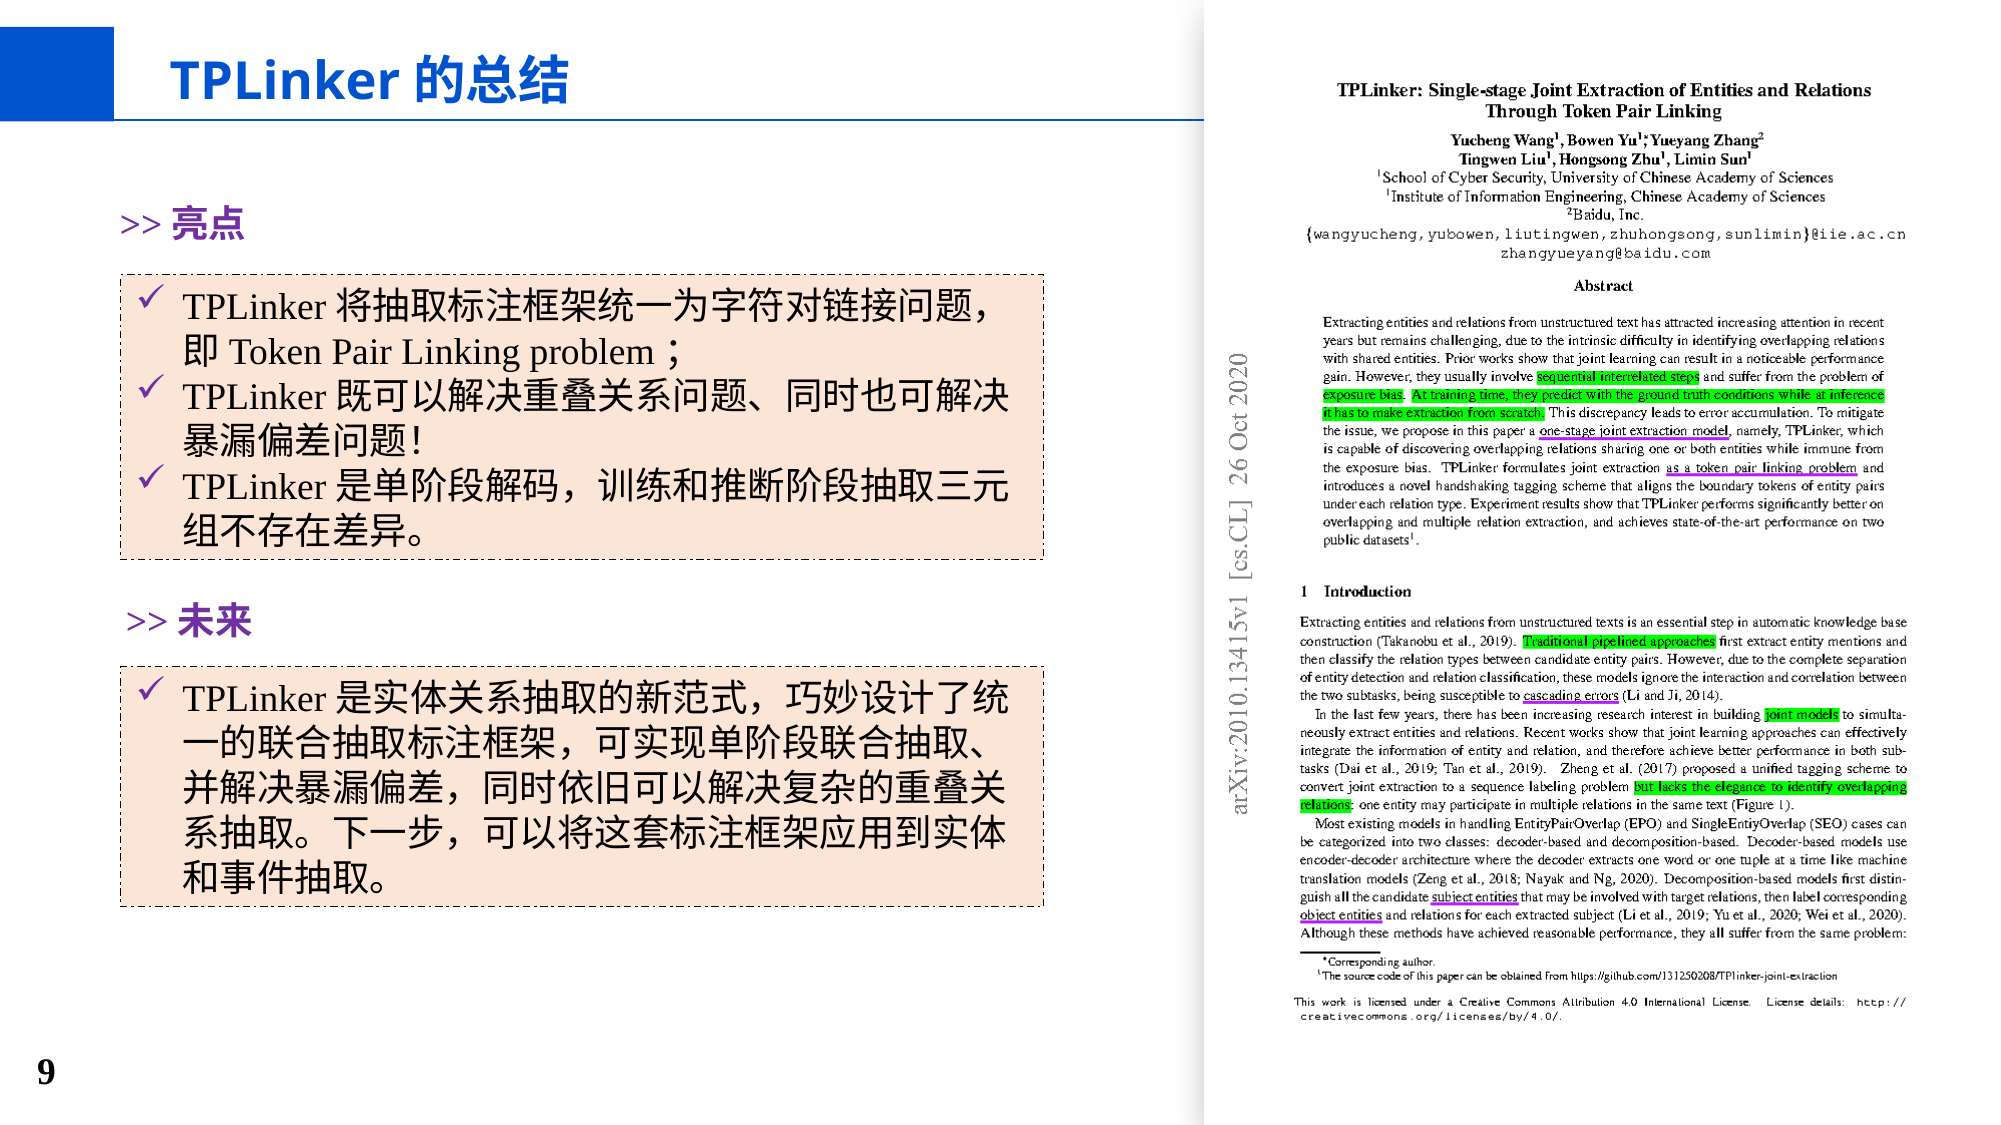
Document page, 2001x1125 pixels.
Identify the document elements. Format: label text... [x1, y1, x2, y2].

picture [1204, 0, 2000, 1125]
text_box TPLinker是实体关系抽取的新范式，巧妙设计了统一的联合抽取标注框架，可实现单阶段联合抽取、并解决暴漏偏差，同时依旧可以解决复杂的重叠关系抽取。下一步，可以将这套标注框架应用到实体和事件抽取。 [120, 666, 1044, 907]
text_box TPLinker的总结 [169, 34, 1187, 110]
text_box TPLinker将抽取标注框架统一为字符对链接问题，即Token Pair Linking problem； TPLinker既可以解决重叠关系问题、同时也可解决暴漏偏差问题！ TPLinker是单阶段解码，训练和推断阶段抽取三元组不存在差异。 [120, 274, 1044, 560]
text_box 9 [22, 1039, 71, 1100]
text_box >>未来 [111, 589, 268, 650]
text_box >>亮点 [104, 192, 261, 252]
